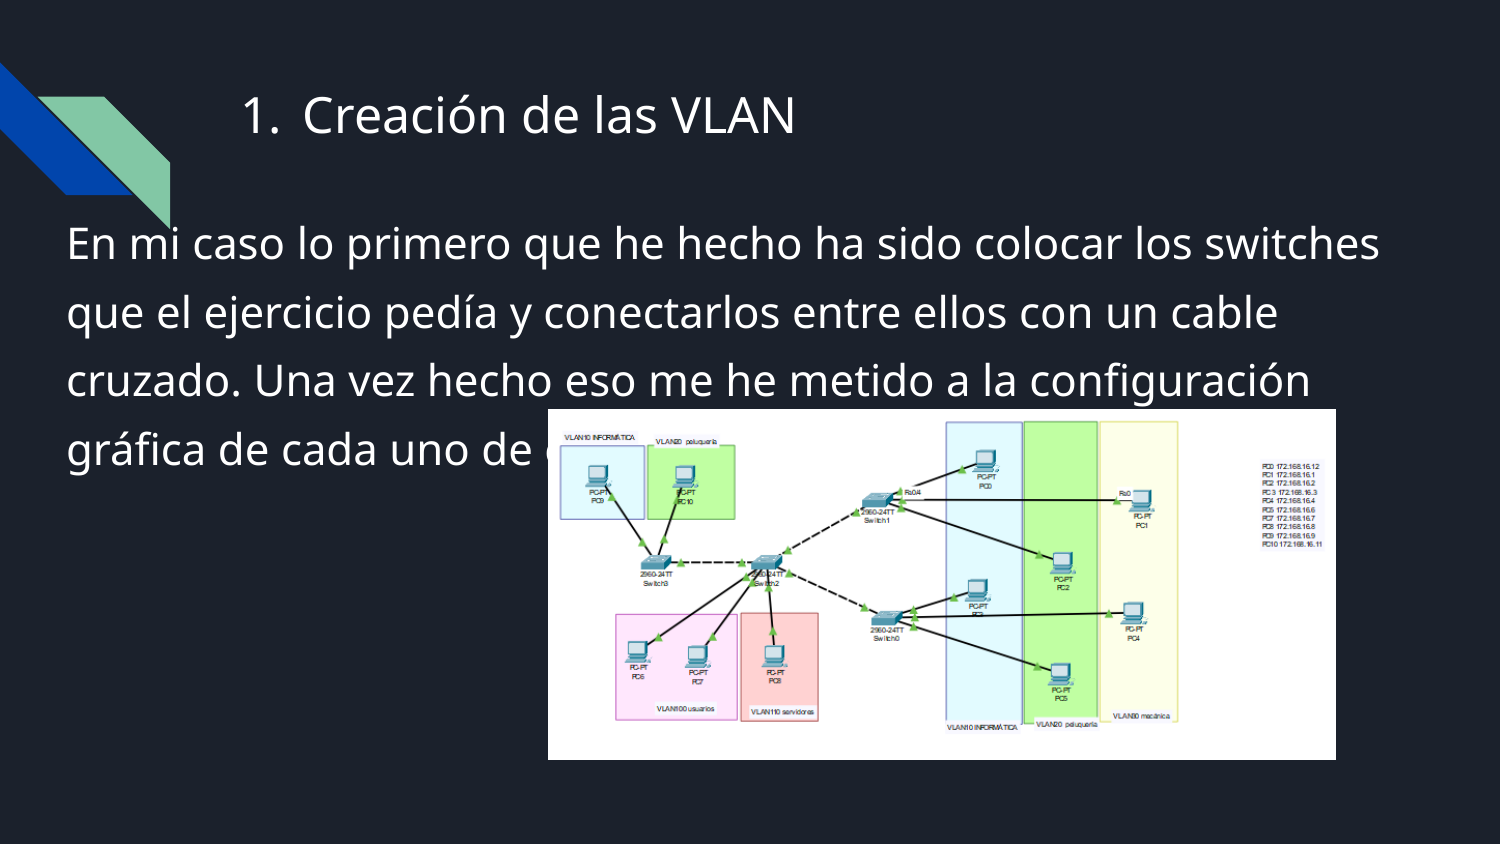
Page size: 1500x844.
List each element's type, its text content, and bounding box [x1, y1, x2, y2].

list En mi caso lo primero que he hecho ha sido colocar los switches que el ejercicio pedía y conectarlos entre ellos con un cable cruzado. Una vez hecho eso me he metido a la configuración gráfica de cada uno de ellos creando la VLAN. [51, 189, 1461, 750]
picture [547, 409, 1336, 761]
title Creación de las VLAN [212, 64, 1368, 189]
